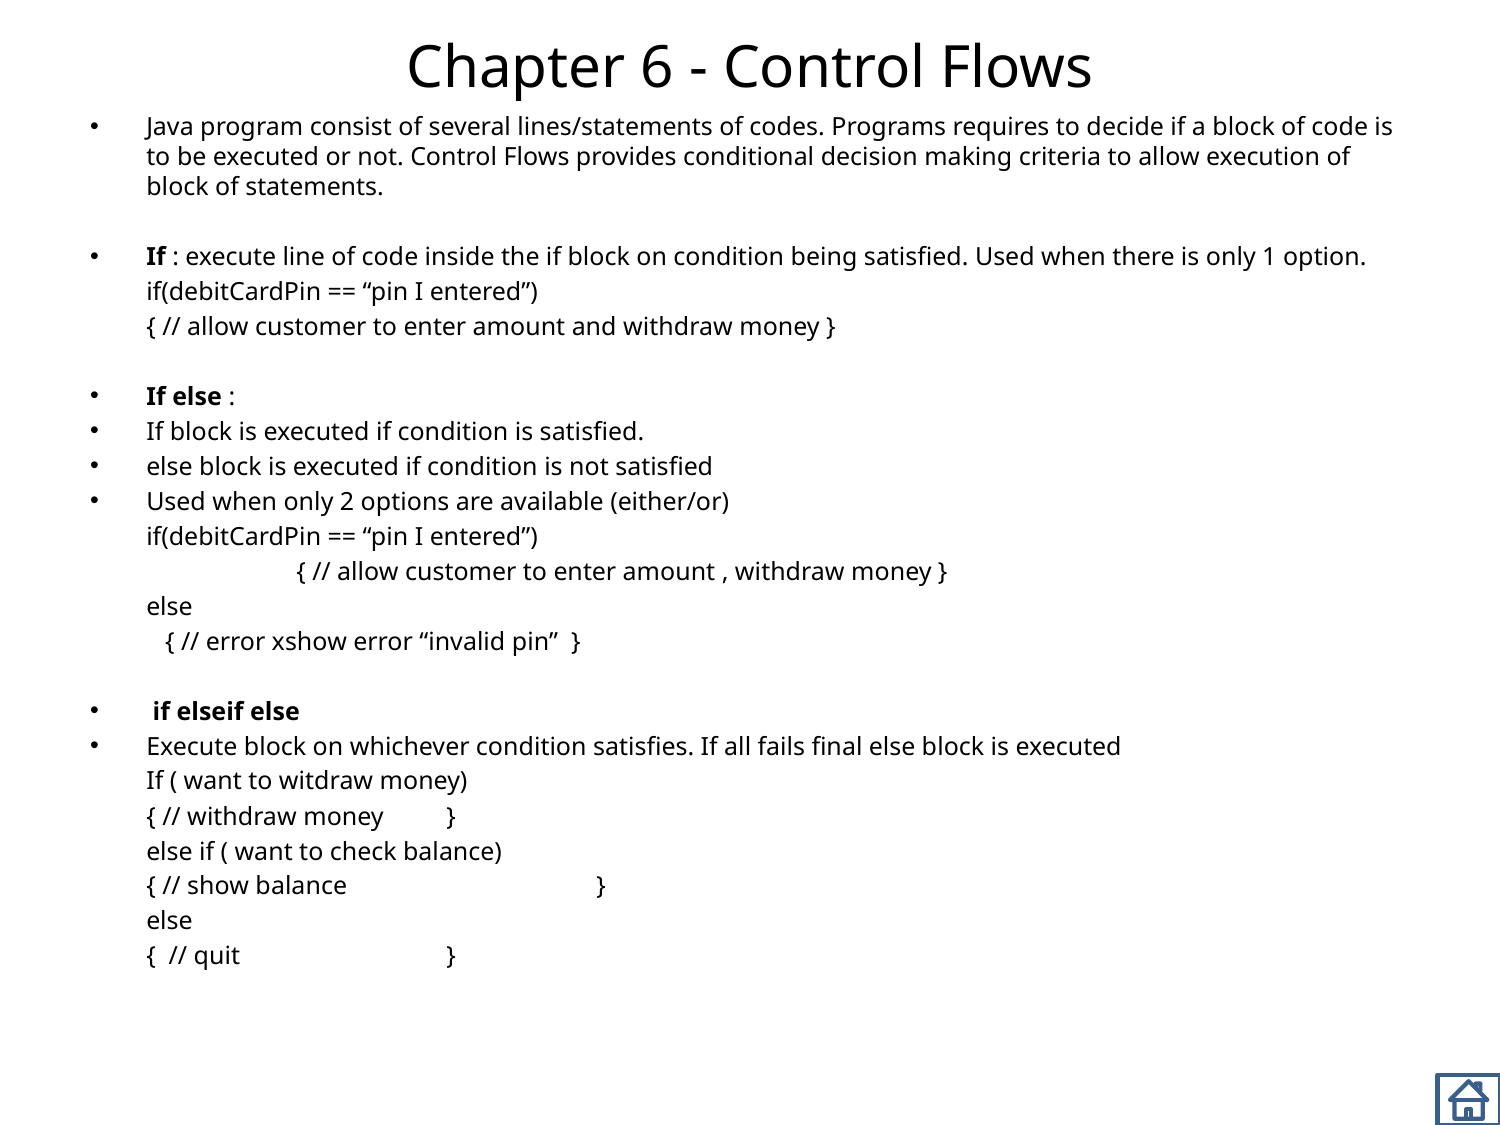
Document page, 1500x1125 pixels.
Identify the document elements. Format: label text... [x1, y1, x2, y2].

text_box [1435, 1073, 1500, 1125]
list Java program consist of several lines/statements of codes. Programs requires to decide if a block of code is to be executed or not. Control Flows provides conditional decision making criteria to allow execution of block of statements. If : execute line of code inside the if block on condition being satisfied. Used when there is only 1 option. if(debitCardPin == “pin I entered”) { // allow customer to enter amount and withdraw money } If else : If block is executed if condition is satisfied. else block is executed if condition is not satisfied Used when only 2 options are available (either/or) if(debitCardPin == “pin I entered”) { // allow customer to enter amount , withdraw money } else { // error xshow error “invalid pin” } if elseif else Execute block on whichever condition satisfies. If all fails final else block is executed If ( want to witdraw money) { // withdraw money } else if ( want to check balance) { // show balance } else { // quit } [75, 103, 1425, 1041]
title Chapter 6 - Control Flows [75, 5, 1425, 103]
